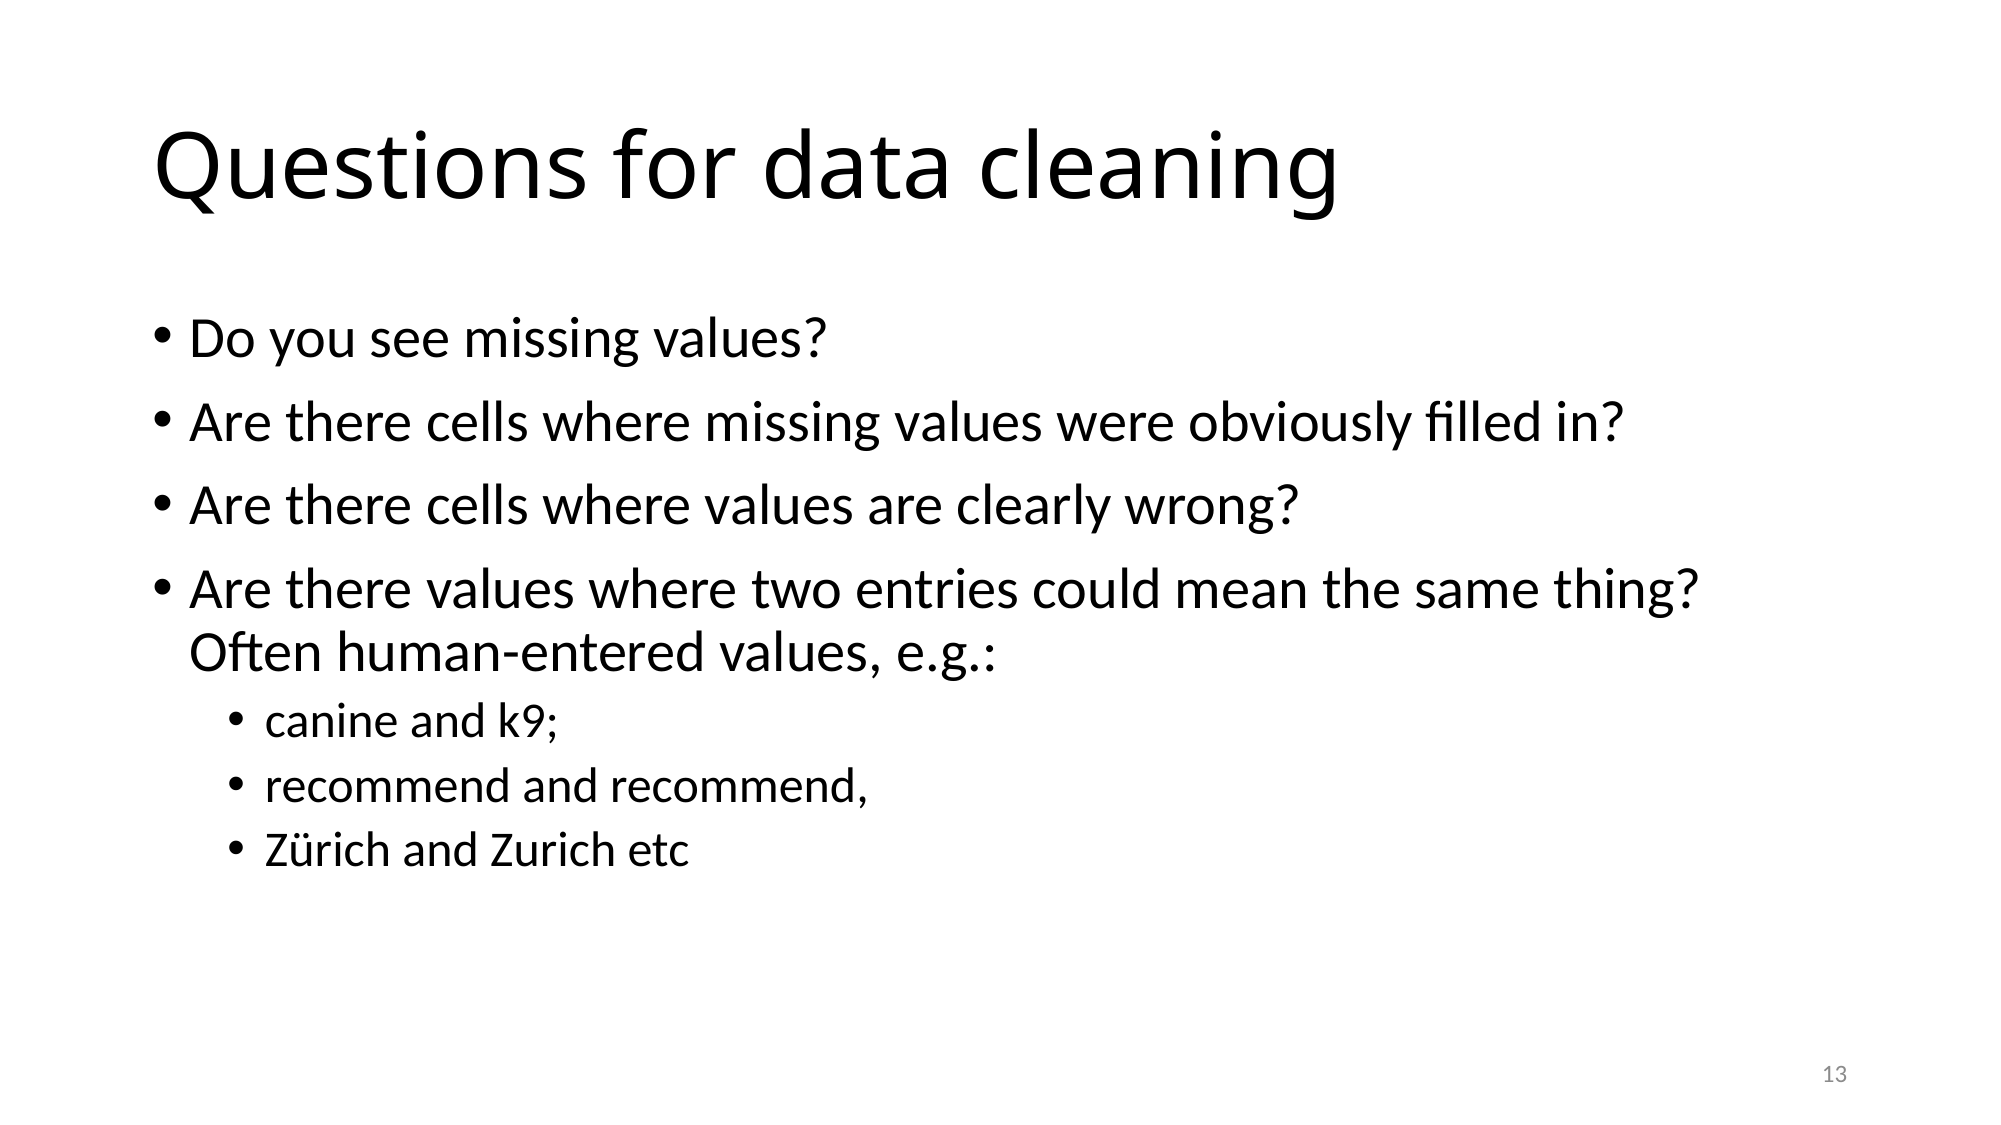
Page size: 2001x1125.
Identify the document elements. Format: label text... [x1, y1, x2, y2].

title Questions for data cleaning [137, 59, 1863, 278]
list Do you see missing values? Are there cells where missing values were obviously filled in? Are there cells where values are clearly wrong? Are there values where two entries could mean the same thing? Often human-entered values, e.g.: canine and k9; recommend and recommend, Zürich and Zurich etc [137, 299, 1863, 1014]
slide_number 13 [1412, 1042, 1863, 1103]
